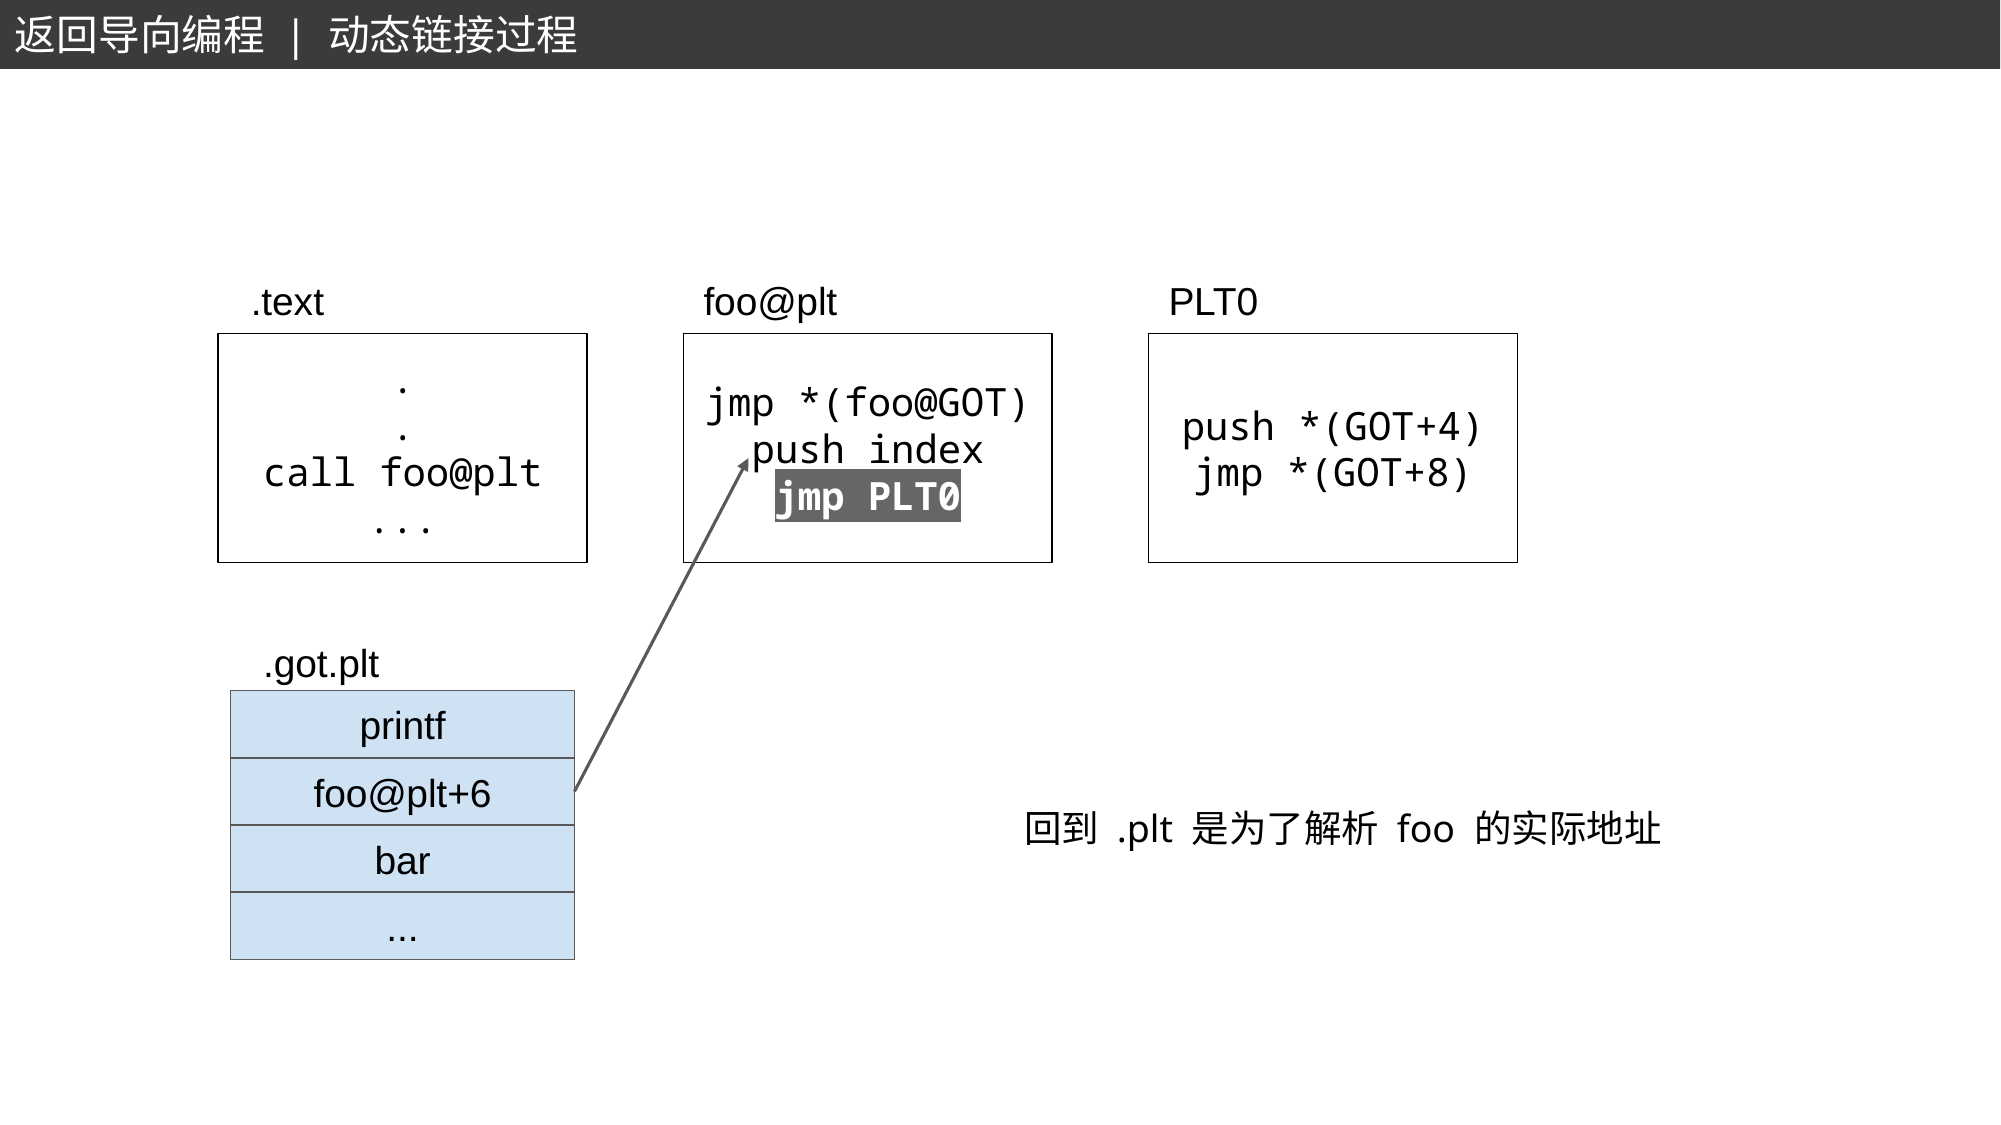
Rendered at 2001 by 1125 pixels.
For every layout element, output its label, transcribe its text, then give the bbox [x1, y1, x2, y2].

text_box printf [230, 690, 569, 757]
text_box jmp *(foo@GOT) push index jmp PLT0 [683, 333, 1053, 563]
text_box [574, 457, 749, 792]
text_box 回到 .plt 是为了解析 foo 的实际地址 [1009, 798, 1677, 858]
text_box . . call foo@plt ... [218, 333, 588, 563]
text_box PLT0 [1148, 256, 1343, 346]
text_box .got.plt [243, 618, 437, 708]
text_box 返回导向编程 | 动态链接过程 [0, 1, 925, 67]
text_box foo@plt+6 [230, 757, 575, 825]
text_box push *(GOT+4) jmp *(GOT+8) [1148, 333, 1518, 563]
text_box .text [230, 256, 425, 346]
text_box foo@plt [683, 256, 878, 346]
text_box ... [230, 892, 575, 960]
text_box bar [230, 825, 575, 892]
